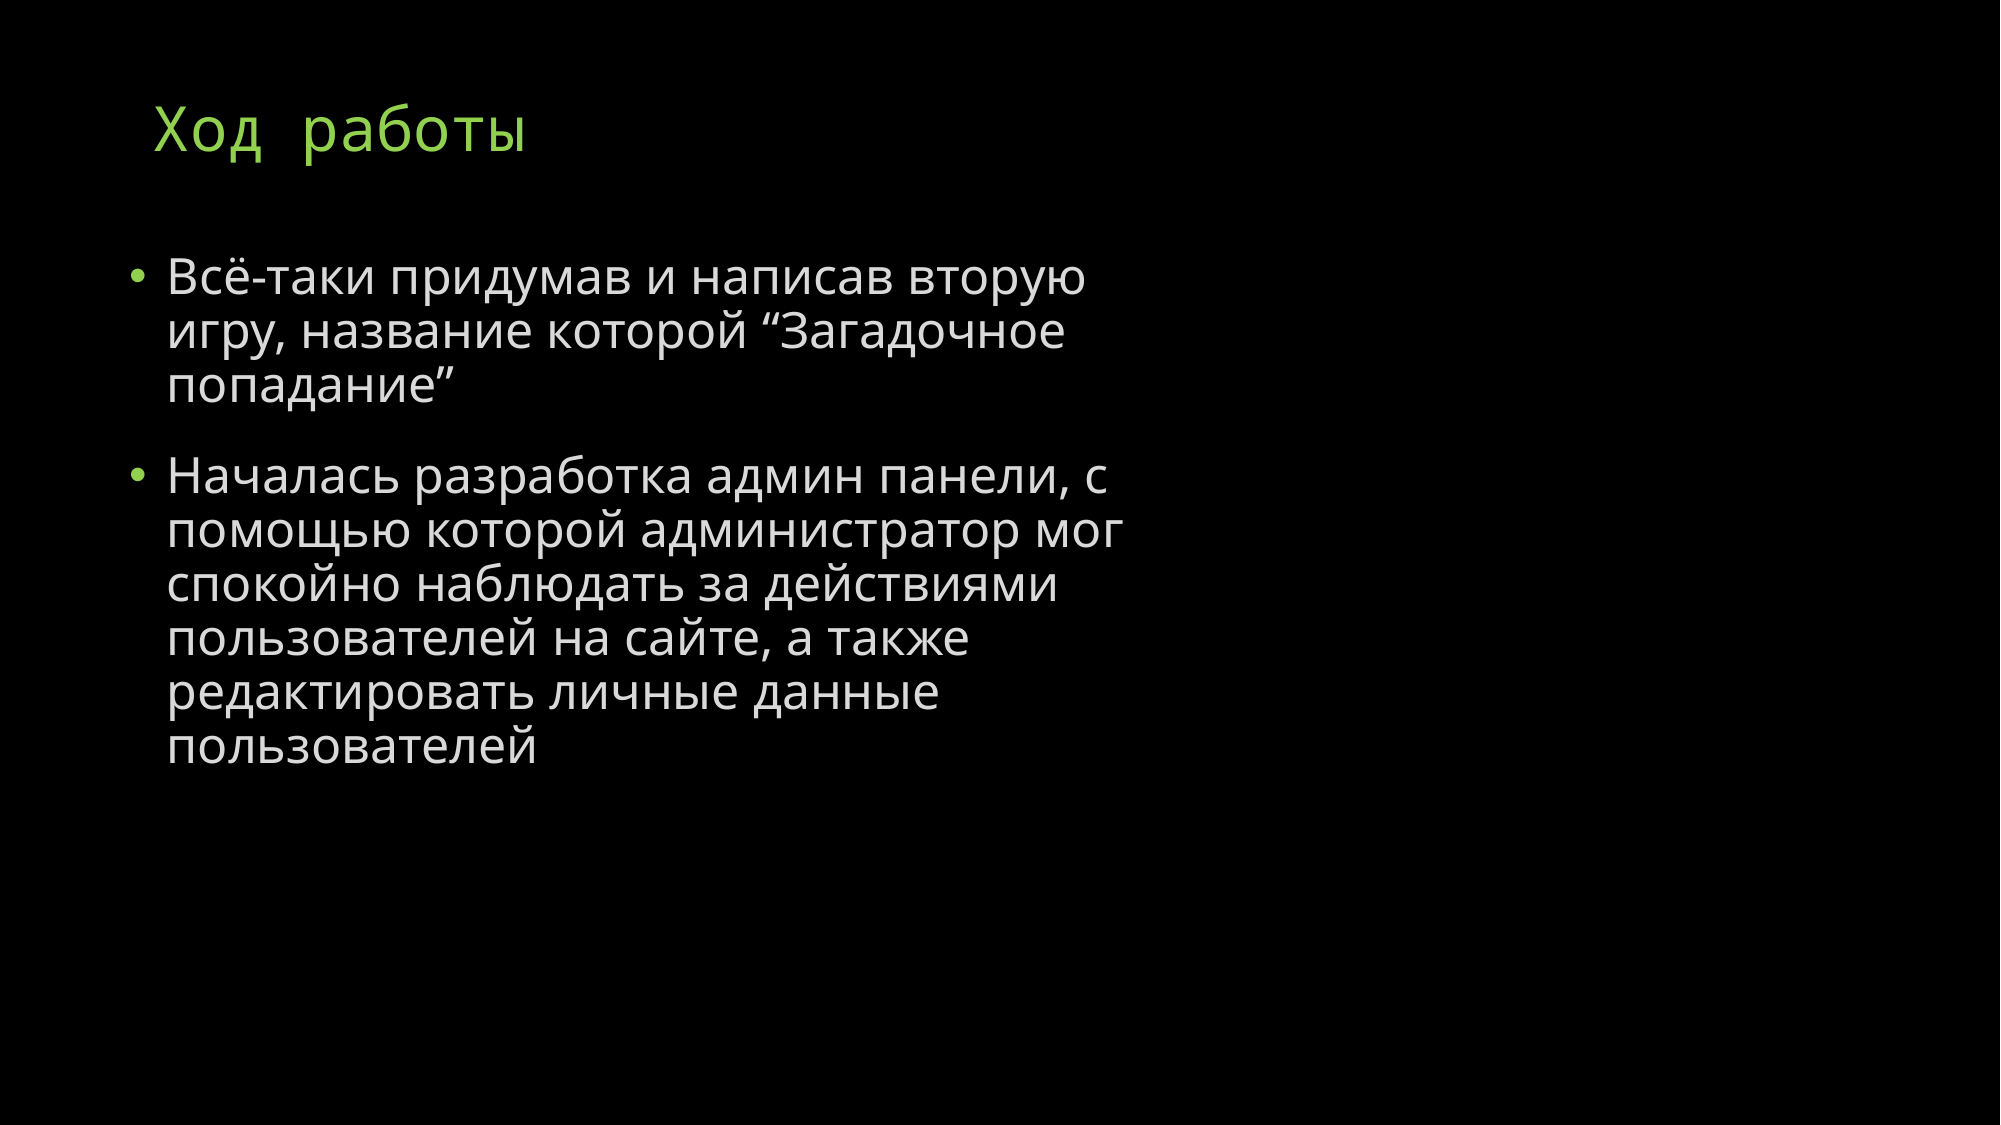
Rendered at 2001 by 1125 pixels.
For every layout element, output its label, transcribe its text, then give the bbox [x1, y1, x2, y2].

title Ход работы [137, 90, 634, 173]
list Всё-таки придумав и написав вторую игру, название которой “Загадочное попадание” Началась разработка админ панели, с помощью которой администратор мог спокойно наблюдать за действиями пользователей на сайте, а также редактировать личные данные пользователей [114, 243, 1154, 740]
